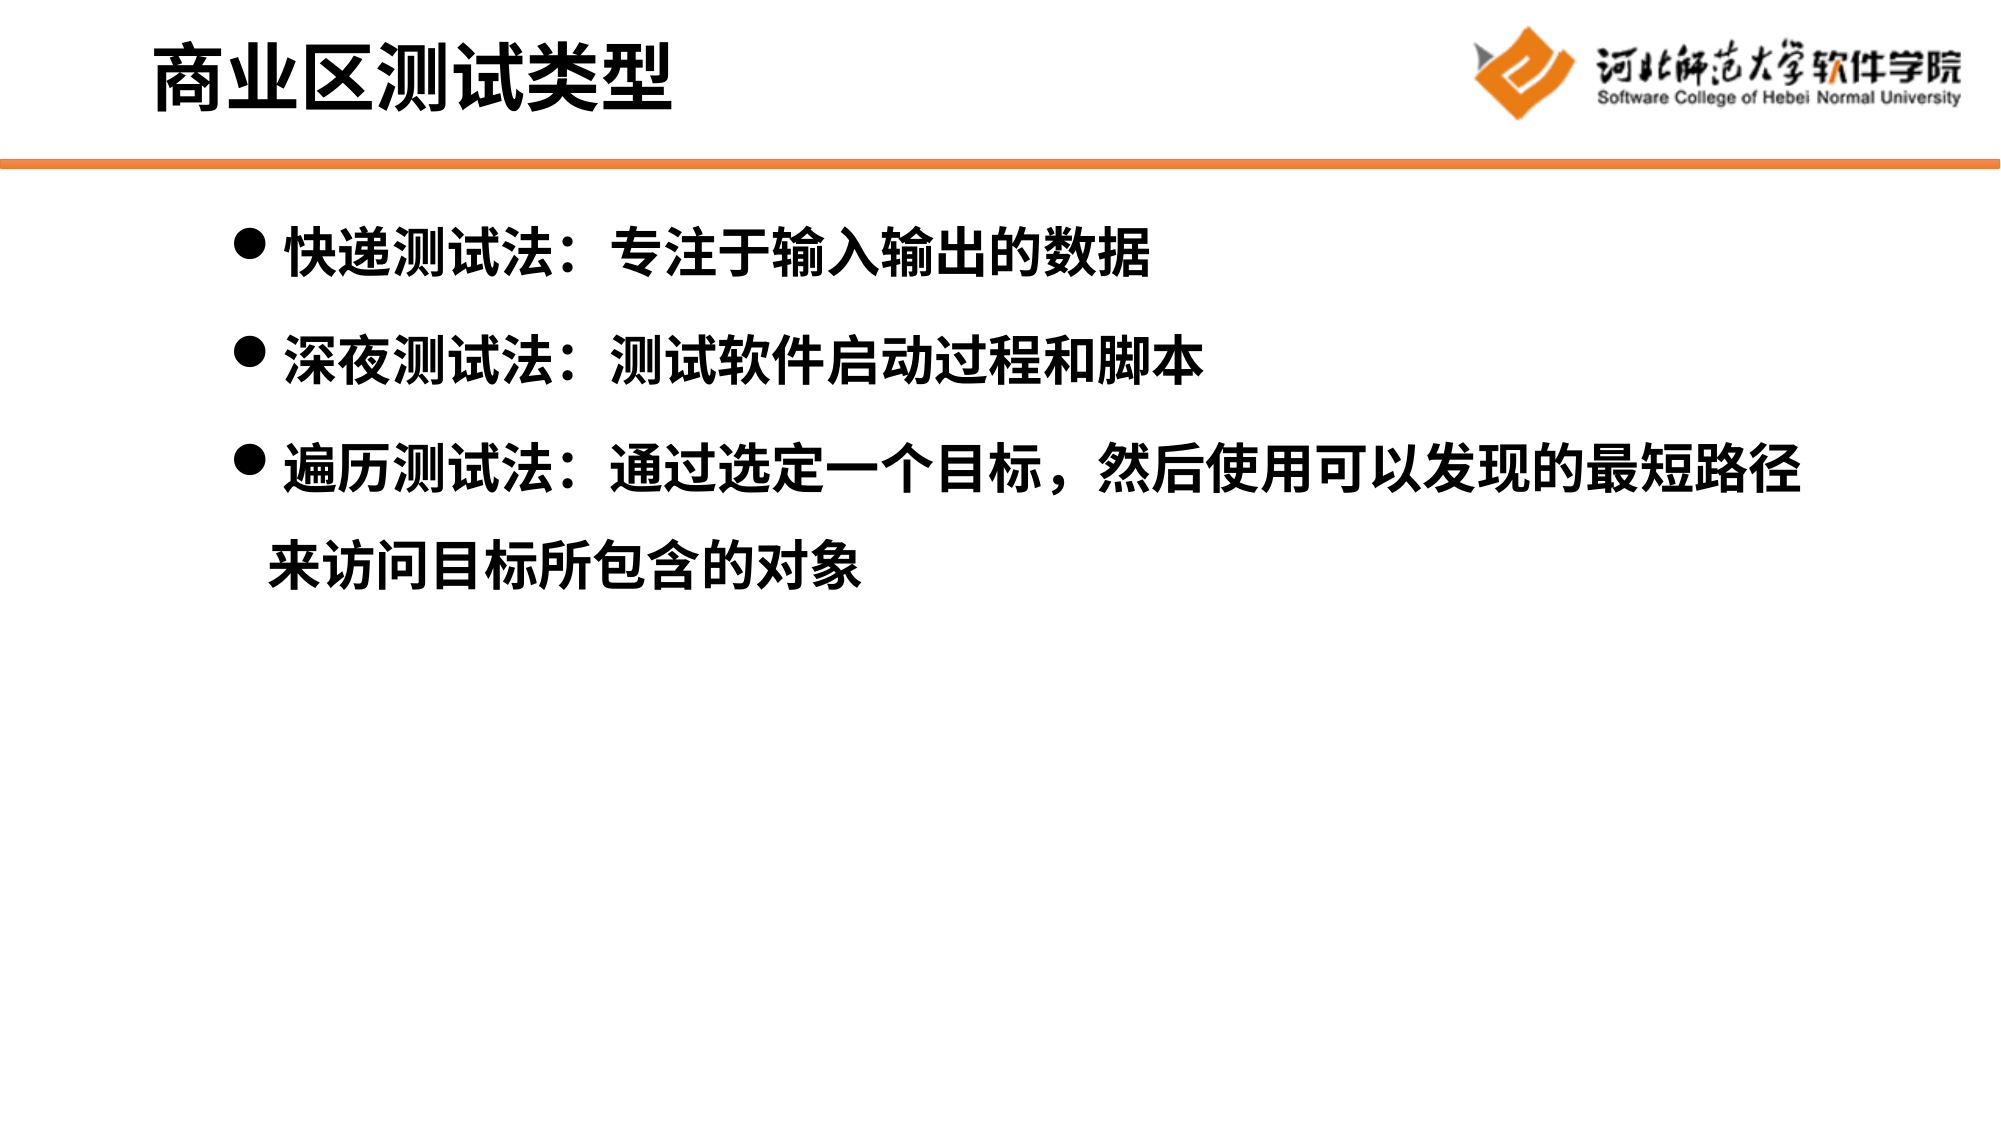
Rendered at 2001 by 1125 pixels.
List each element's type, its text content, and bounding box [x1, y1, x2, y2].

list 快递测试法：专注于输入输出的数据 深夜测试法：测试软件启动过程和脚本 遍历测试法：通过选定一个目标，然后使用可以发现的最短路径来访问目标所包含的对象 [139, 178, 1865, 988]
title 商业区测试类型 [135, 8, 1861, 155]
picture [1861, 18, 1988, 126]
